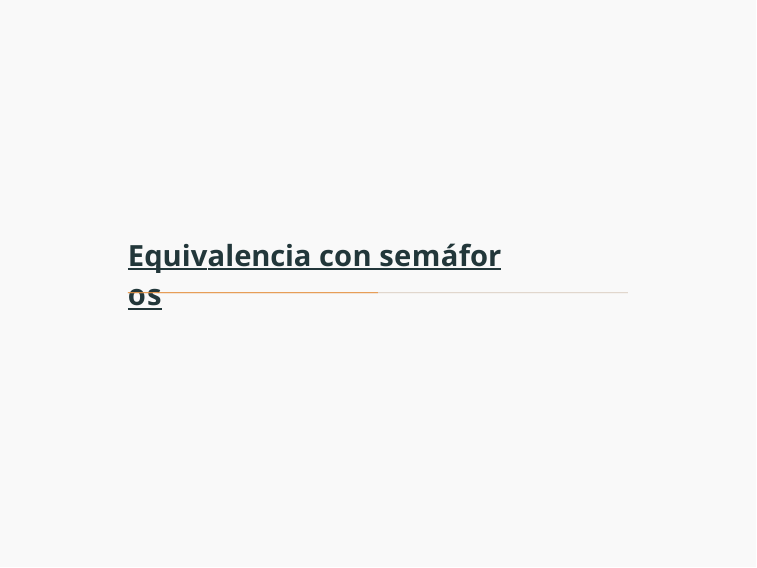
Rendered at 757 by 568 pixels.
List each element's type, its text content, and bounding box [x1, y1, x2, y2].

text_box Equivalencia con semáforos [125, 233, 507, 293]
text_box Equivalencia con semáforos [125, 298, 507, 317]
